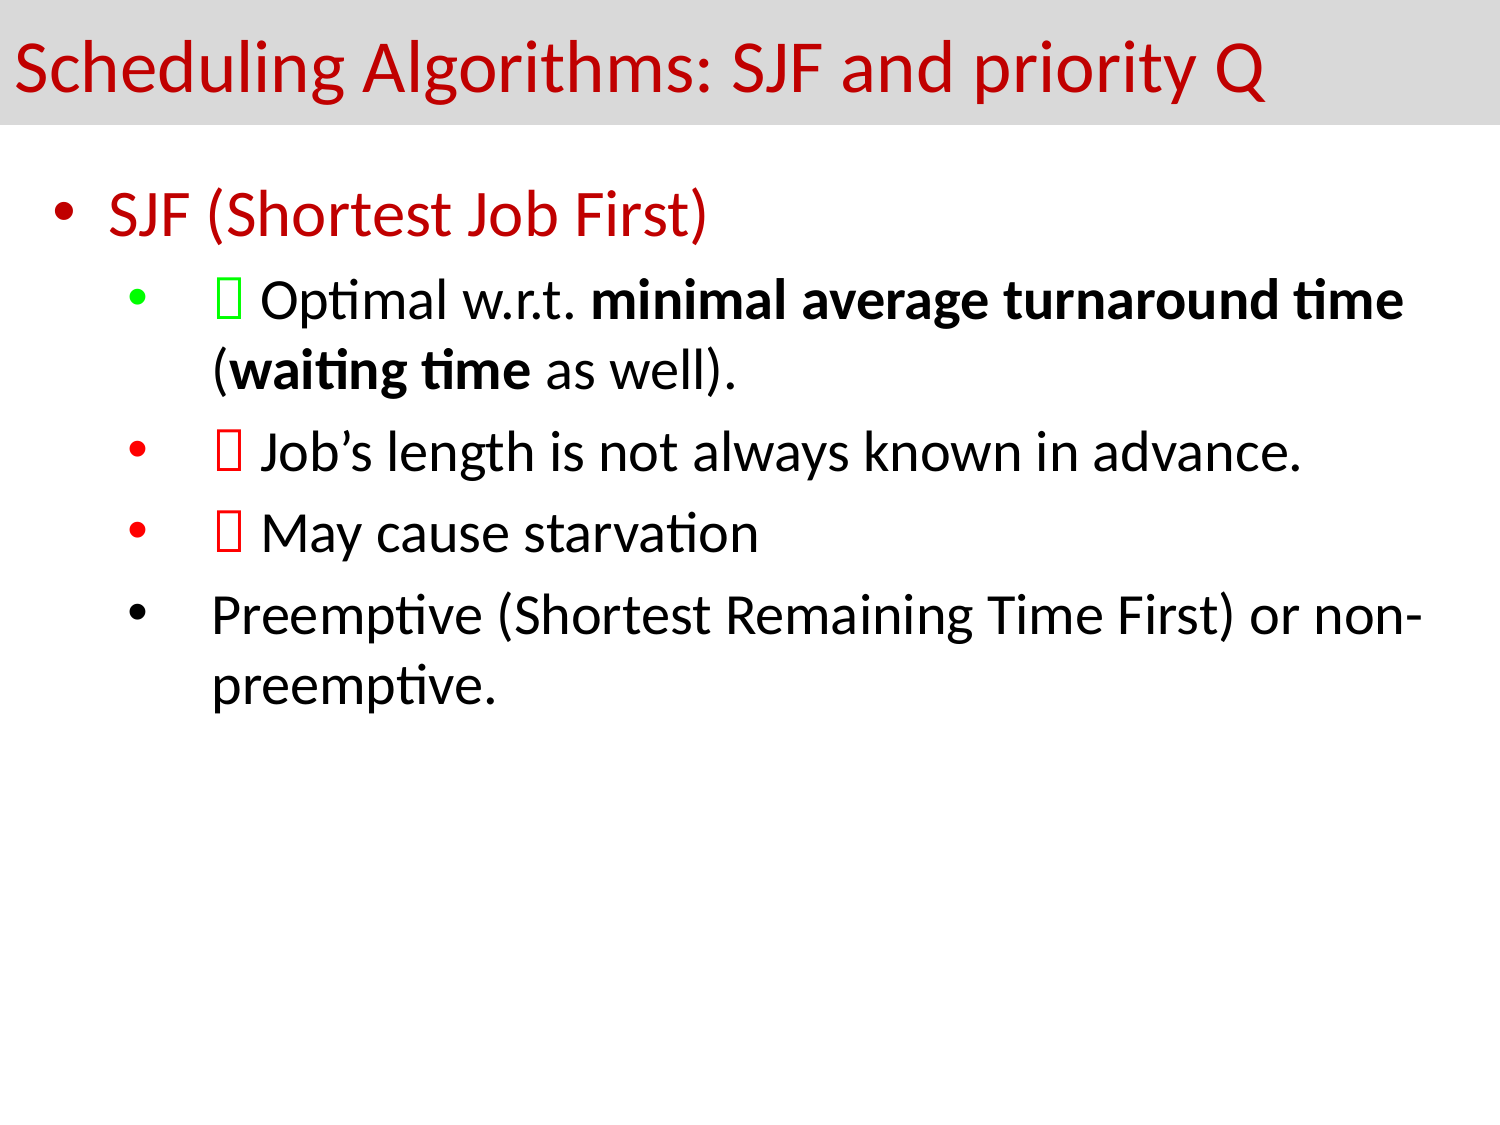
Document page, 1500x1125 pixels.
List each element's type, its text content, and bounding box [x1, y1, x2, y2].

text_box Scheduling Algorithms: SJF and priority Q [0, 0, 1500, 125]
text_box SJF (Shortest Job First)  Optimal w.r.t. minimal average turnaround time (waiting time as well).  Job’s length is not always known in advance.  May cause starvation Preemptive (Shortest Remaining Time First) or non-preemptive. [37, 162, 1463, 1088]
